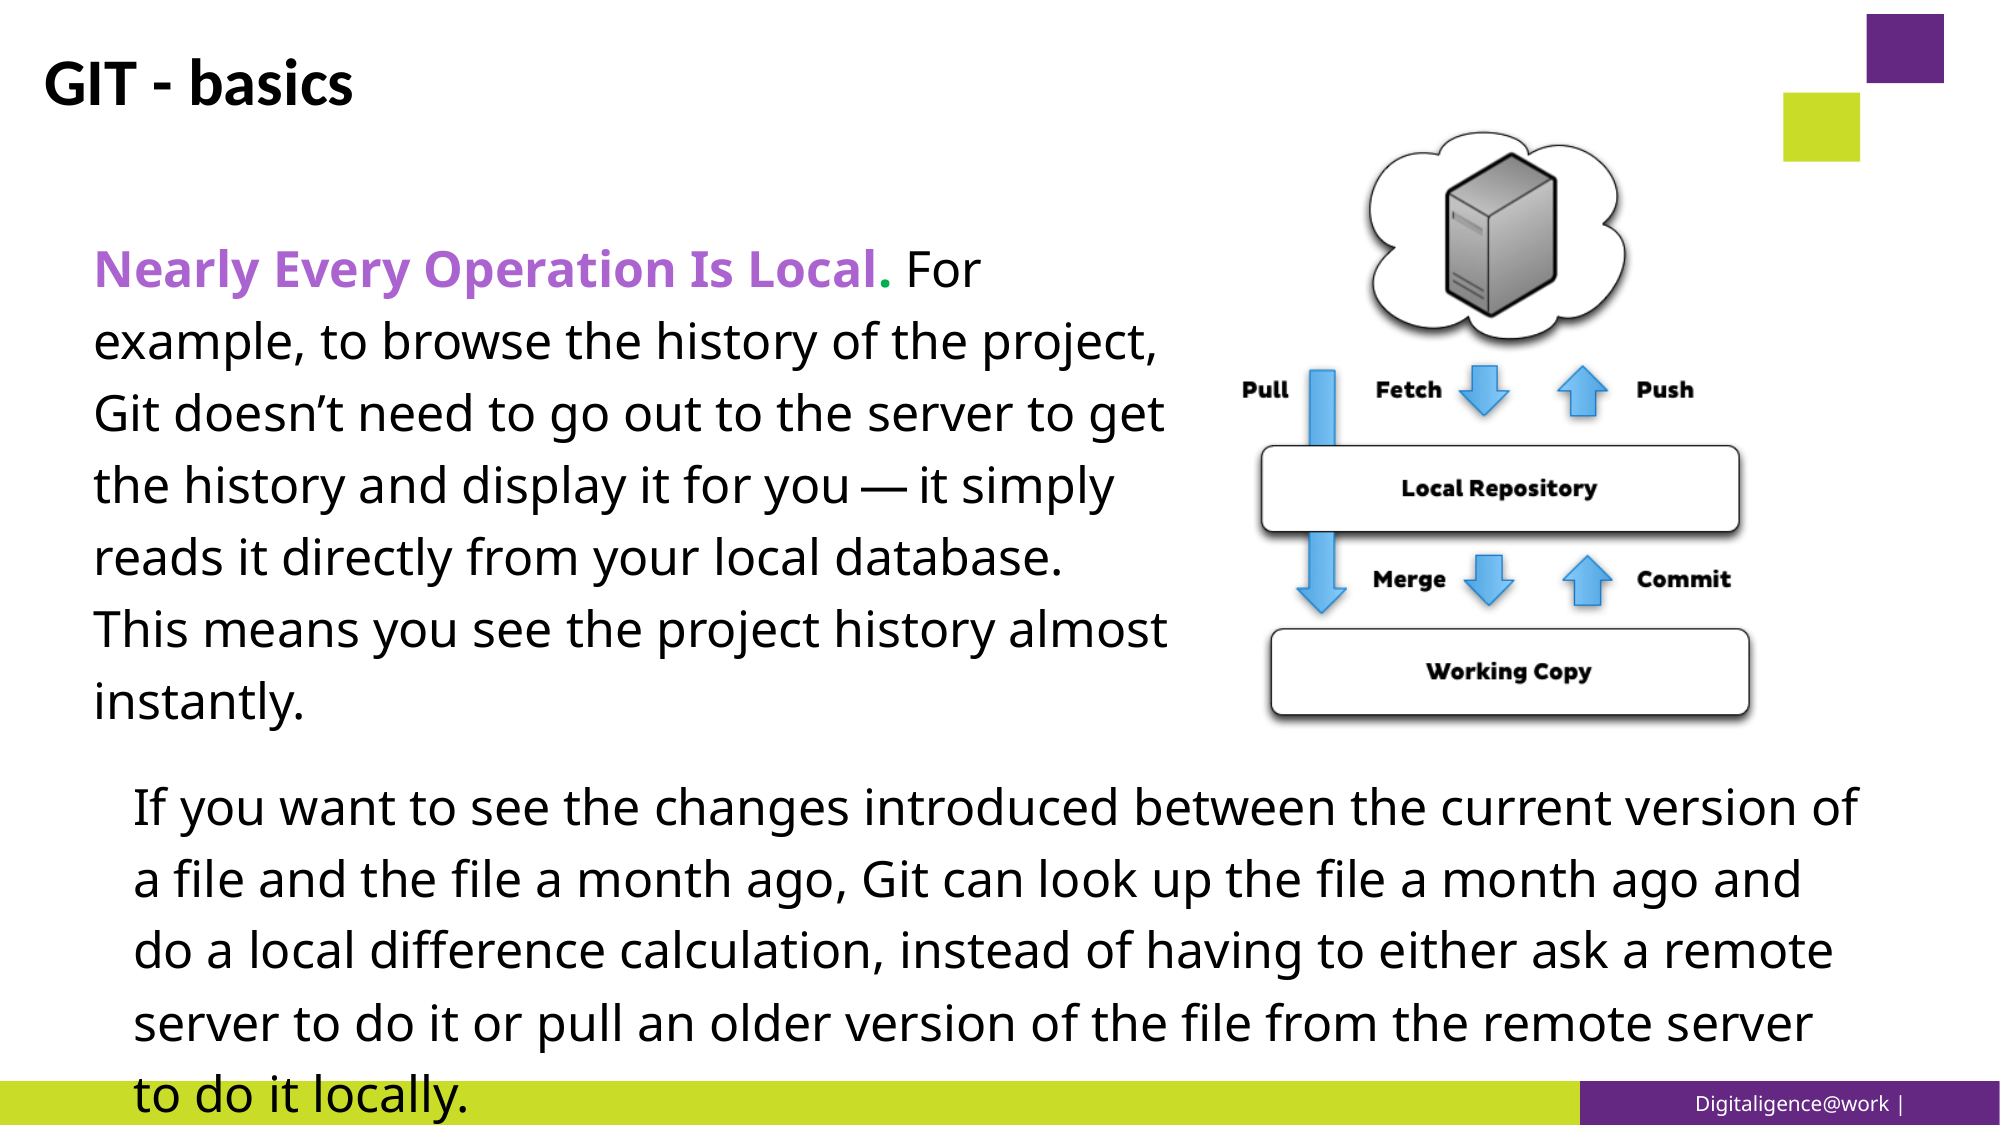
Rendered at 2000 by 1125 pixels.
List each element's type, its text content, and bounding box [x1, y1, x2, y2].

text_box If you want to see the changes introduced between the current version of a file and the file a month ago, Git can look up the file a month ago and do a local difference calculation, instead of having to either ask a remote server to do it or pull an older version of the file from the remote server to do it locally. [118, 755, 1881, 1125]
list Nearly Every Operation Is Local. For example, to browse the history of the project, Git doesn’t need to go out to the server to get the history and display it for you — it simply reads it directly from your local database. This means you see the project history almost instantly. [93, 225, 1173, 743]
picture [1215, 100, 1781, 743]
title GIT - basics [44, 38, 1755, 119]
